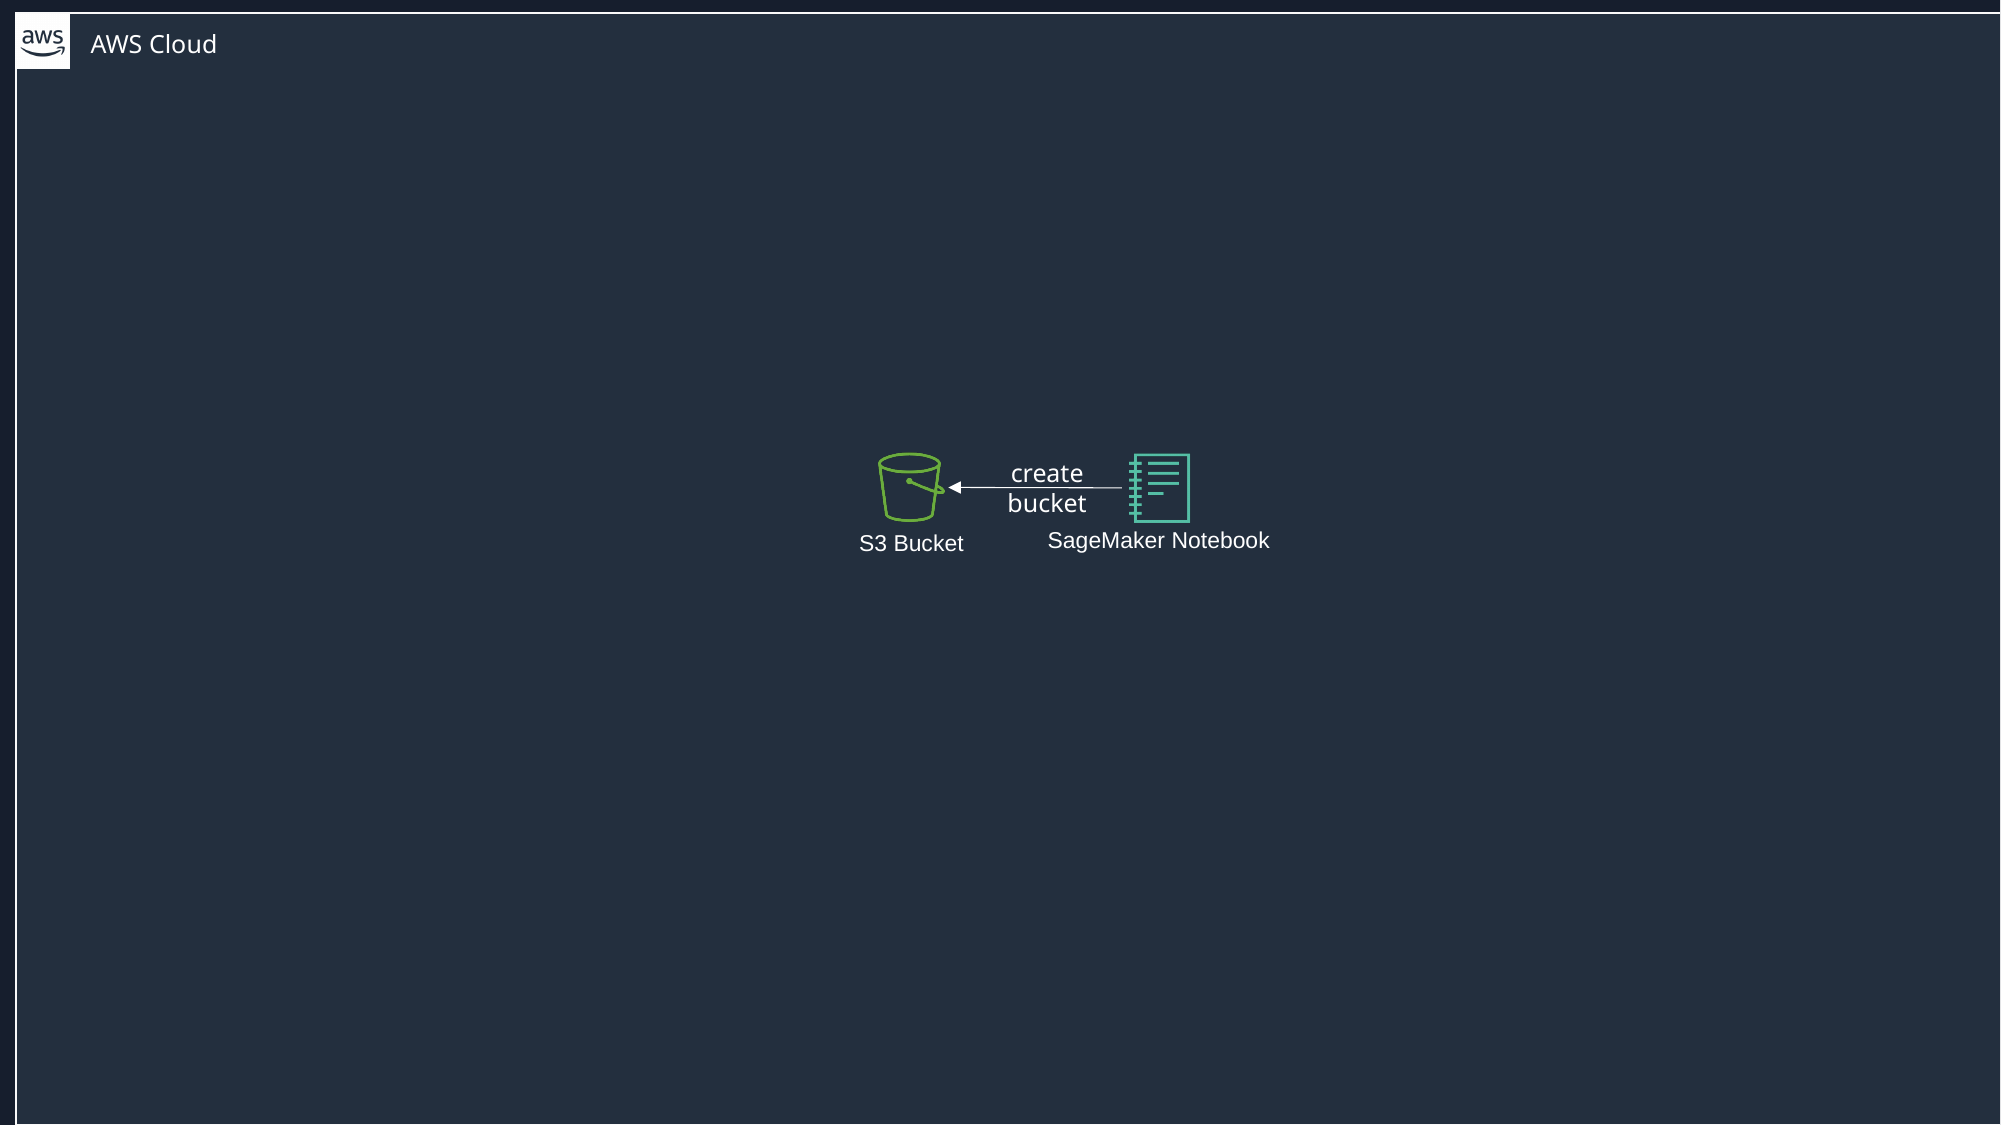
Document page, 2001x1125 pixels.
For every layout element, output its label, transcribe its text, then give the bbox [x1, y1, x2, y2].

text_box create bucket [1025, 449, 1107, 487]
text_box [1031, 450, 1286, 561]
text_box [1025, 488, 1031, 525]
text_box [797, 449, 1025, 565]
text_box AWS Cloud [15, 12, 2000, 1125]
picture [15, 14, 70, 69]
